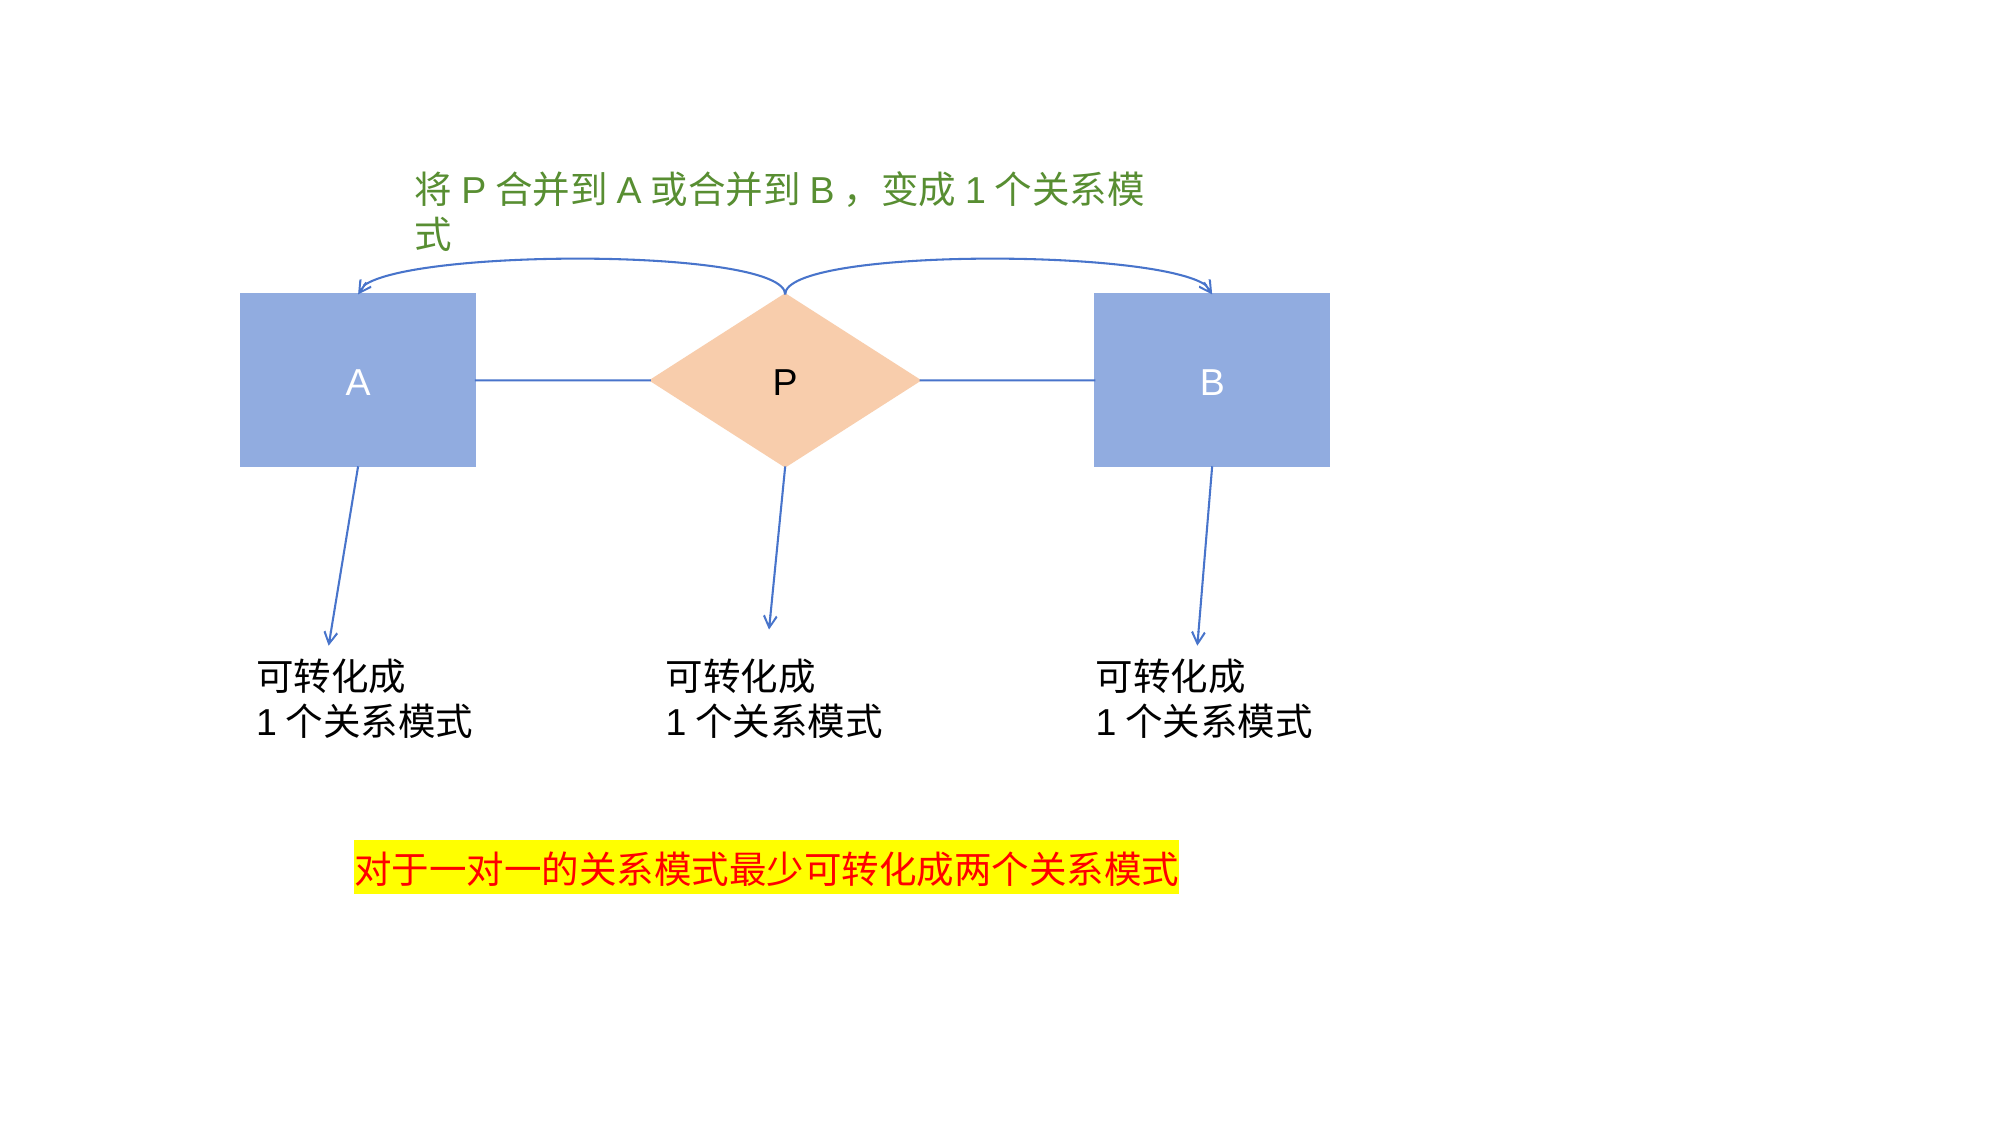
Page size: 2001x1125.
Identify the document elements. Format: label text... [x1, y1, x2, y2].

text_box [1196, 465, 1213, 647]
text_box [768, 465, 786, 631]
text_box A [240, 293, 476, 467]
text_box 对于一对一的关系模式最少可转化成两个关系模式 [339, 838, 1232, 899]
text_box B [1094, 293, 1330, 467]
text_box 将P合并到A或合并到B，变成1个关系模式 [573, 158, 998, 263]
text_box 将P合并到A或合并到B，变成1个关系模式 [400, 158, 571, 263]
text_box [328, 465, 359, 647]
text_box 可转化成 1个关系模式 [650, 645, 914, 751]
text_box 可转化成 1个关系模式 [1080, 645, 1344, 751]
text_box P [651, 294, 920, 467]
text_box 将P合并到A或合并到B，变成1个关系模式 [1000, 158, 1171, 263]
text_box 可转化成 1个关系模式 [241, 645, 505, 751]
